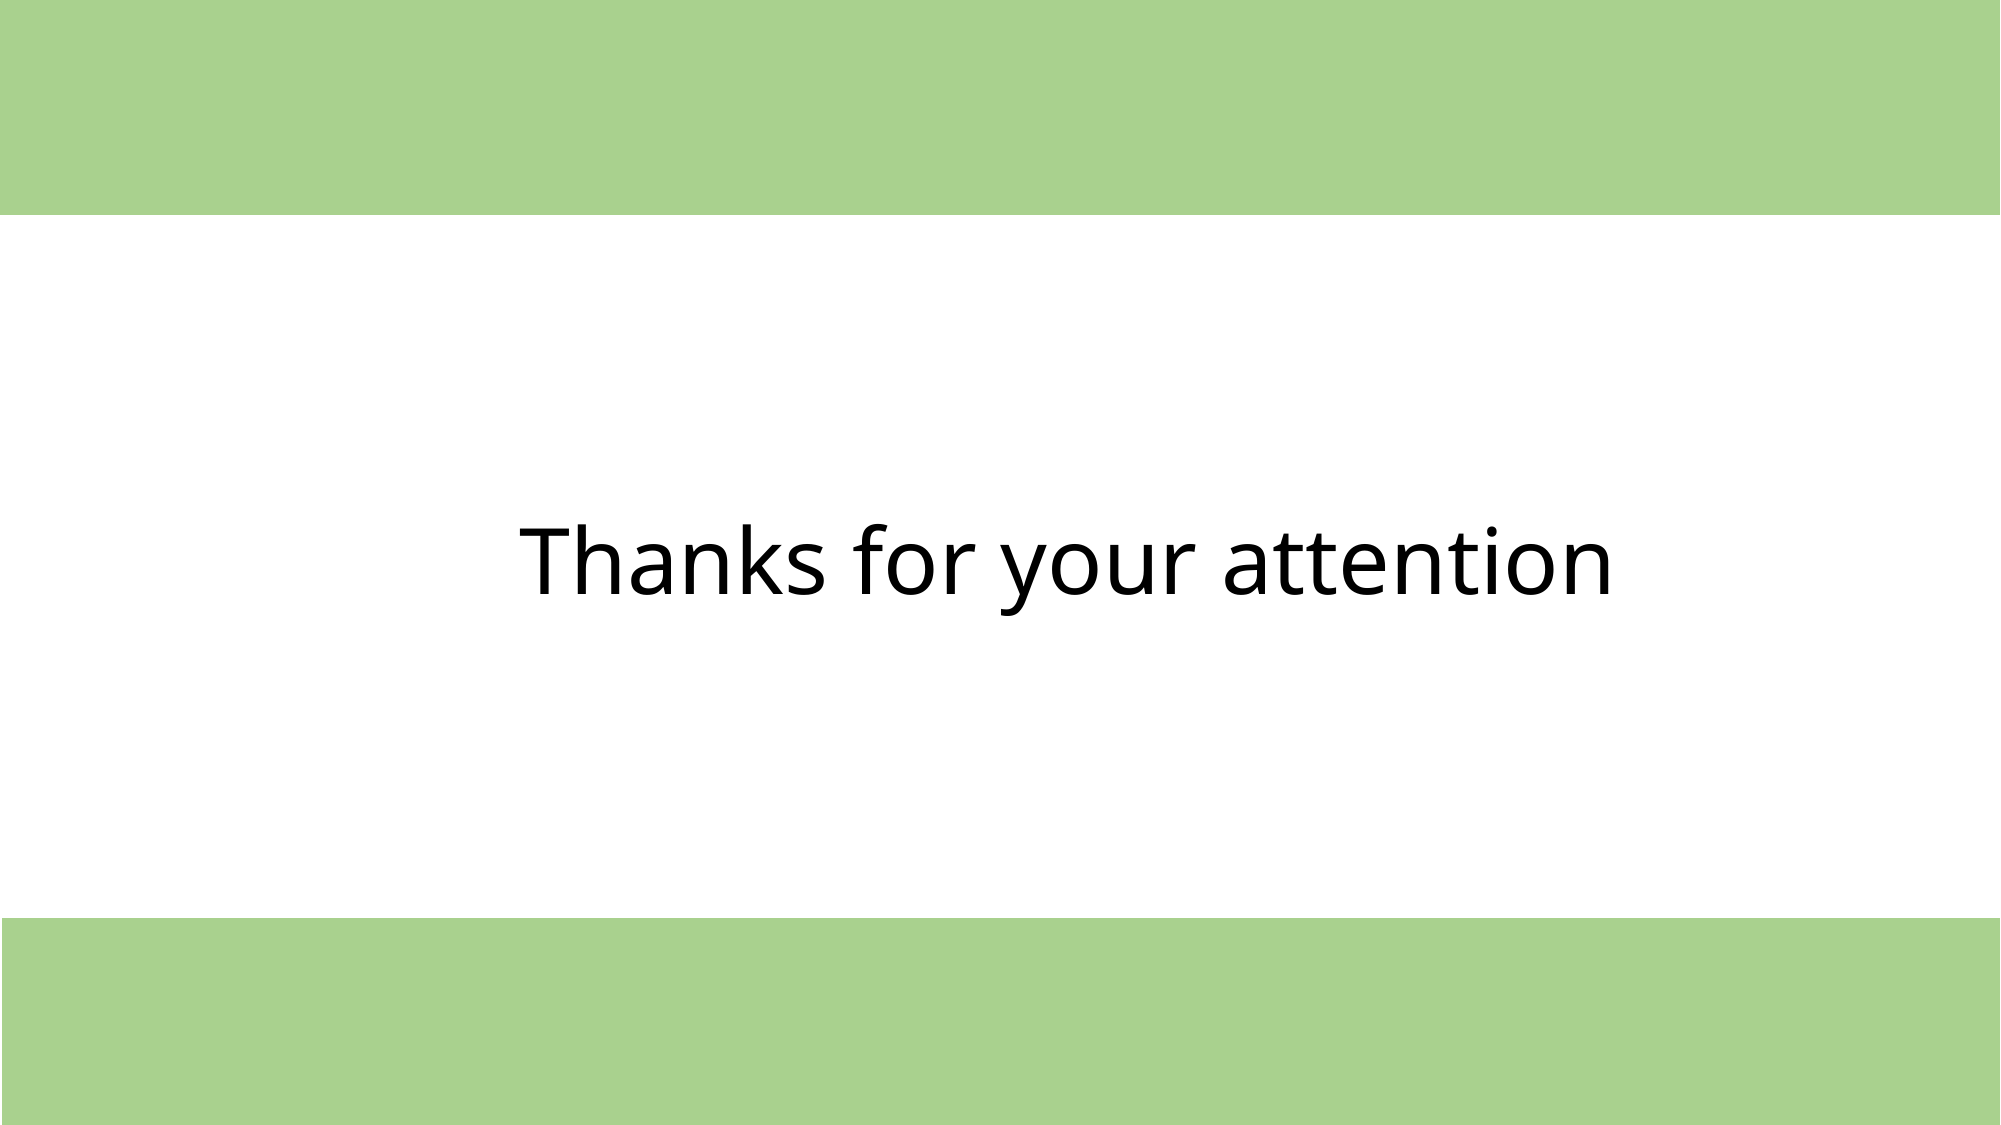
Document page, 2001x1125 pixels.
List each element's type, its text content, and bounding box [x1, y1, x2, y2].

title Thanks for your attention [504, 456, 2000, 674]
text_box [0, 915, 2000, 1125]
text_box [0, 0, 2000, 215]
